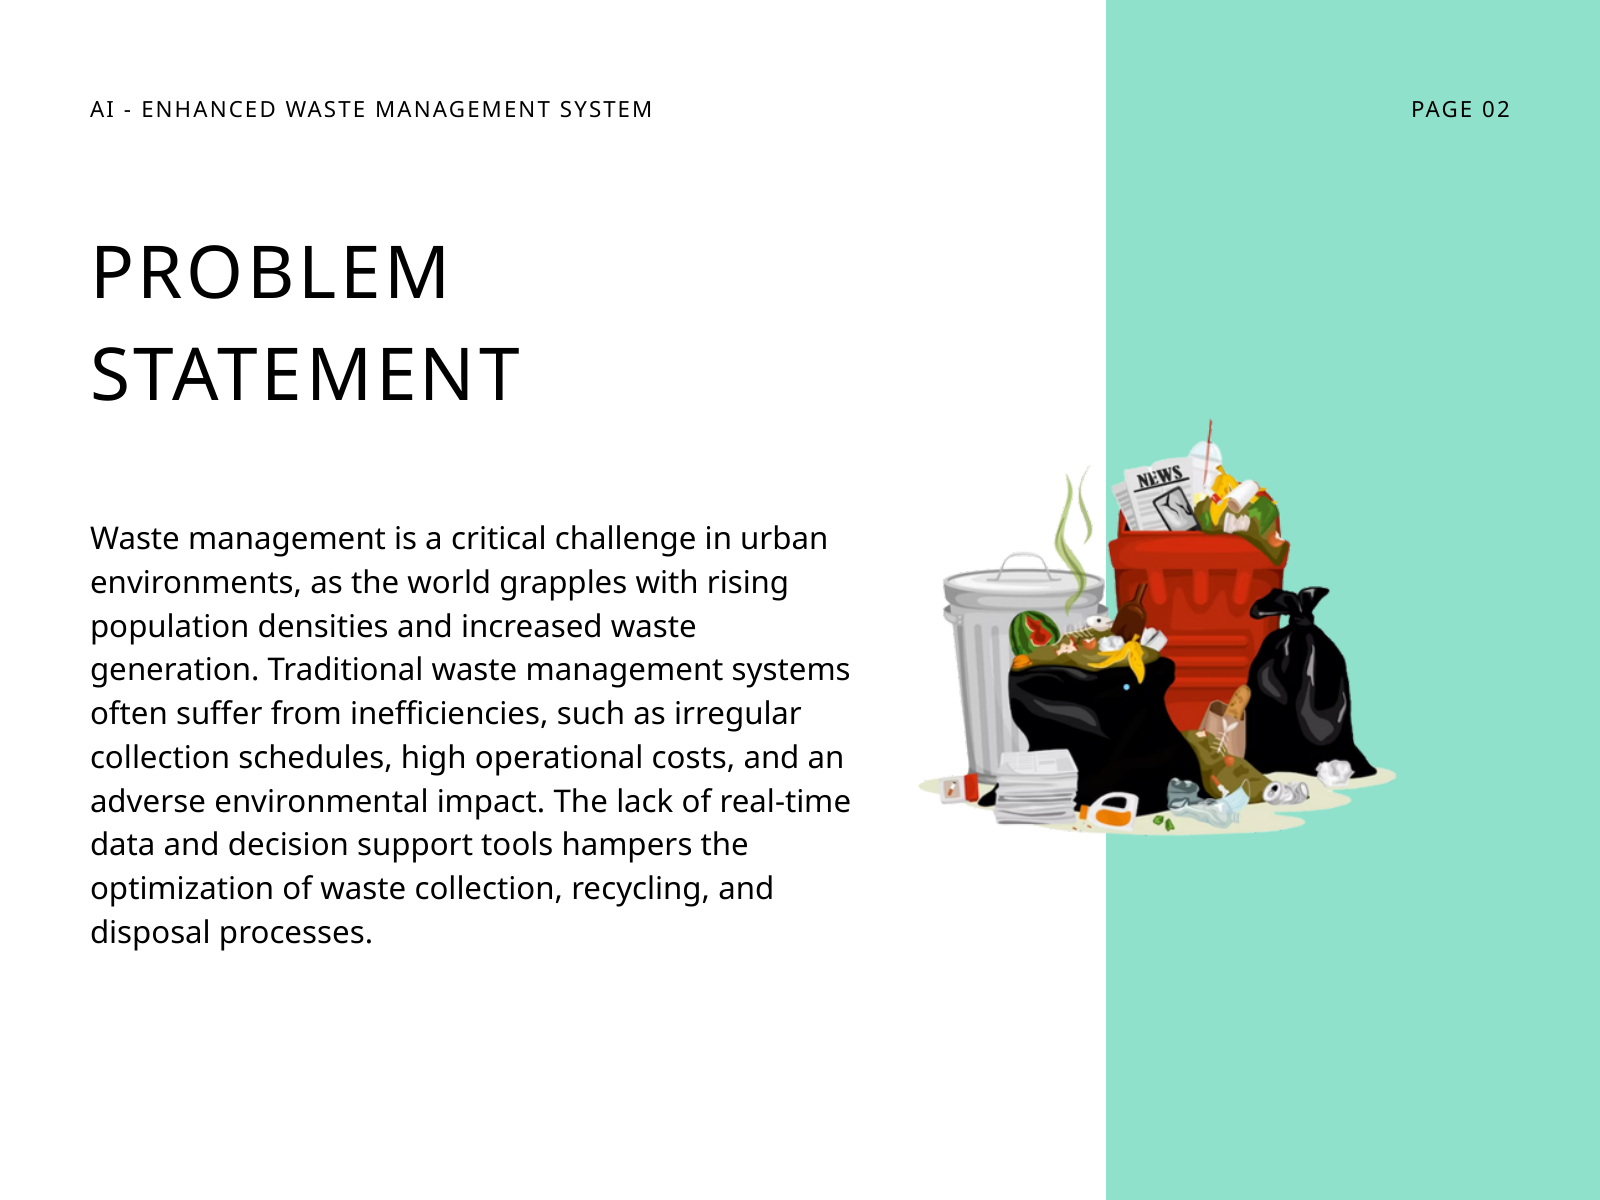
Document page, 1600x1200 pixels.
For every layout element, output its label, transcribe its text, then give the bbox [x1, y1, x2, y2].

text_box [864, 413, 1101, 850]
text_box AI - ENHANCED WASTE MANAGEMENT SYSTEM [90, 90, 725, 122]
text_box Waste management is a critical challenge in urban environments, as the world grapples with rising population densities and increased waste generation. Traditional waste management systems often suffer from inefficiencies, such as irregular collection schedules, high operational costs, and an adverse environmental impact. The lack of real-time data and decision support tools hampers the optimization of waste collection, recycling, and disposal processes. [89, 512, 865, 950]
text_box PROBLEM STATEMENT [90, 210, 793, 416]
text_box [1106, 0, 1600, 1200]
